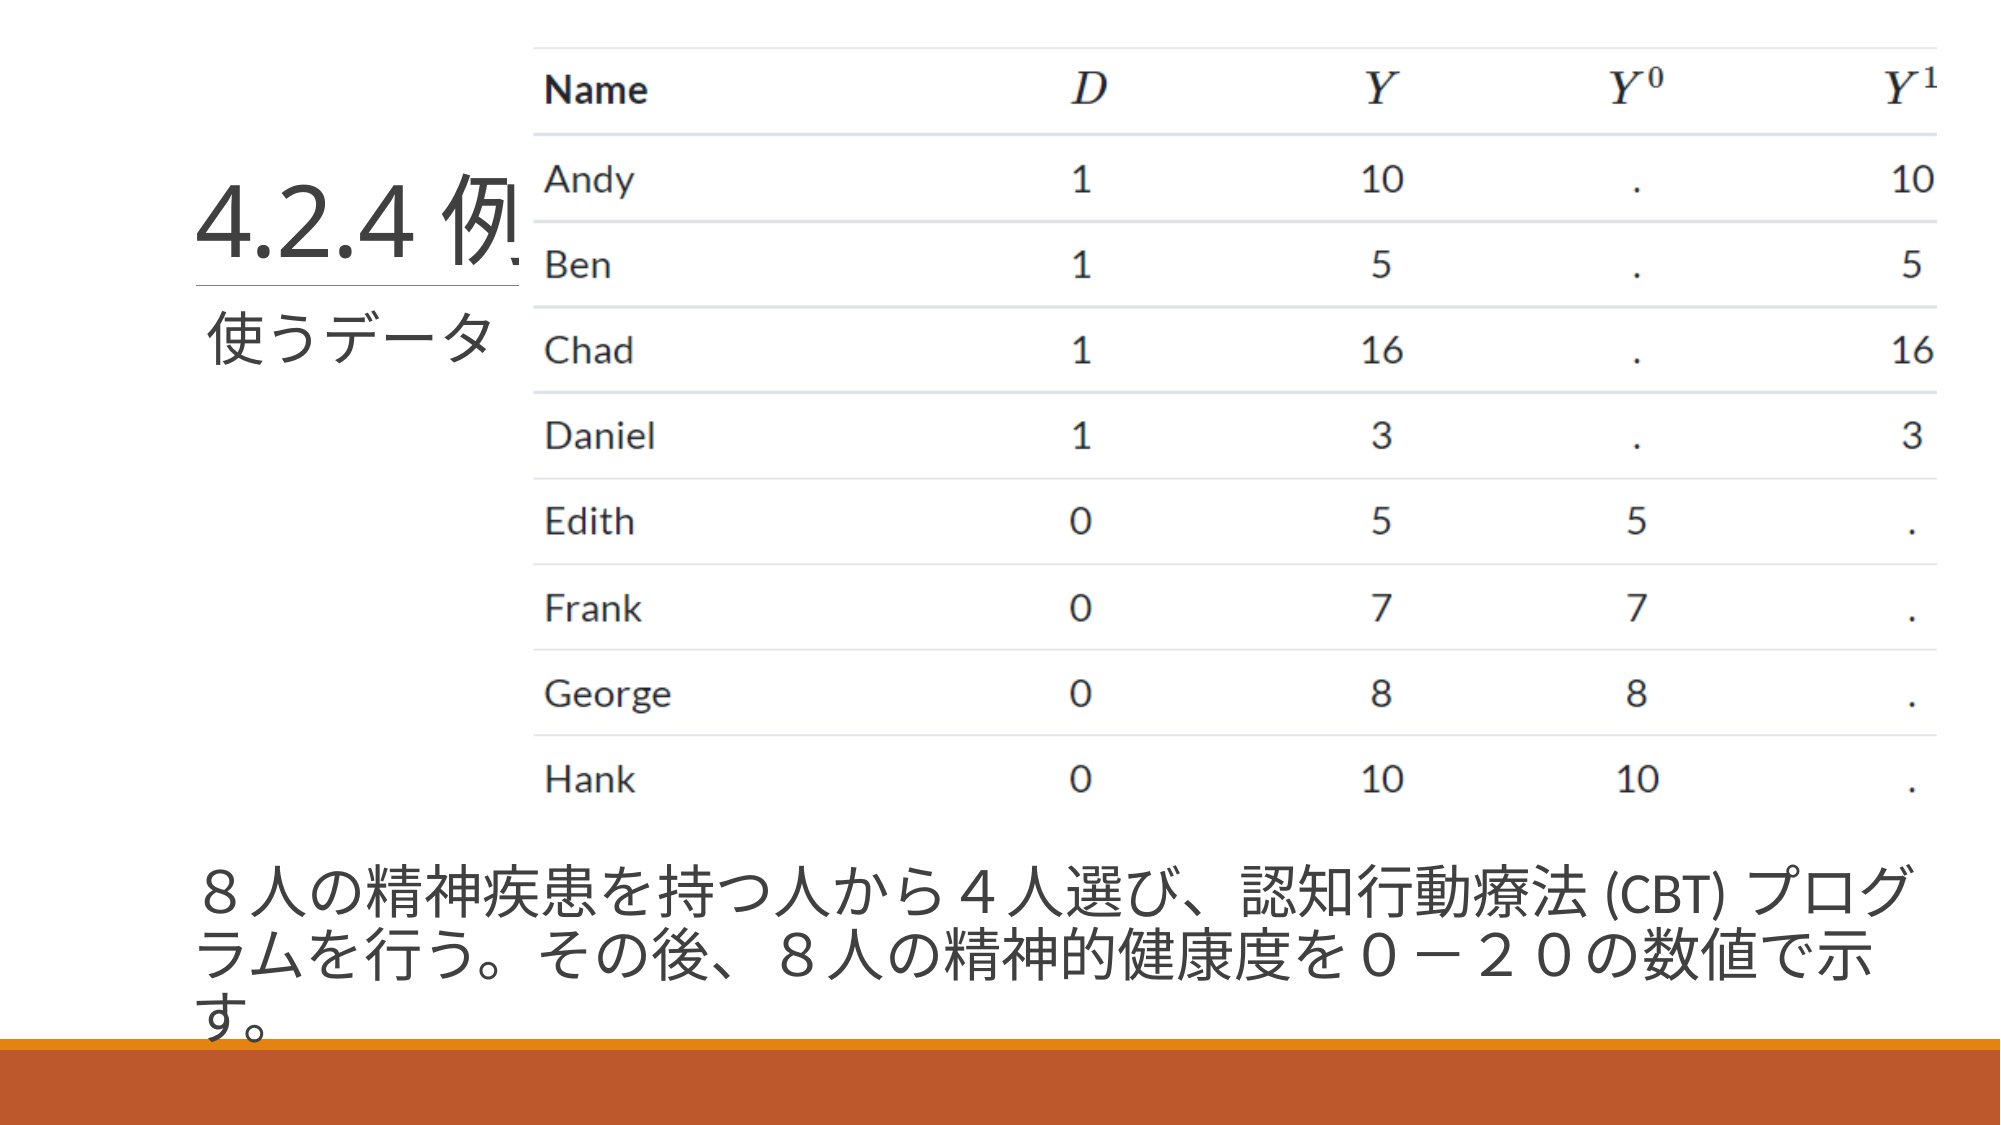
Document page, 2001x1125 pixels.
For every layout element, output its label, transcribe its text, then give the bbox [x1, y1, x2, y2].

list 使うデータ ８人の精神疾患を持つ人から４人選び、認知行動療法(CBT)プログラムを行う。その後、８人の精神的健康度を０－２０の数値で示す。 [191, 302, 1920, 1014]
picture [518, 46, 1937, 804]
title 4.2.4例 [180, 47, 517, 285]
